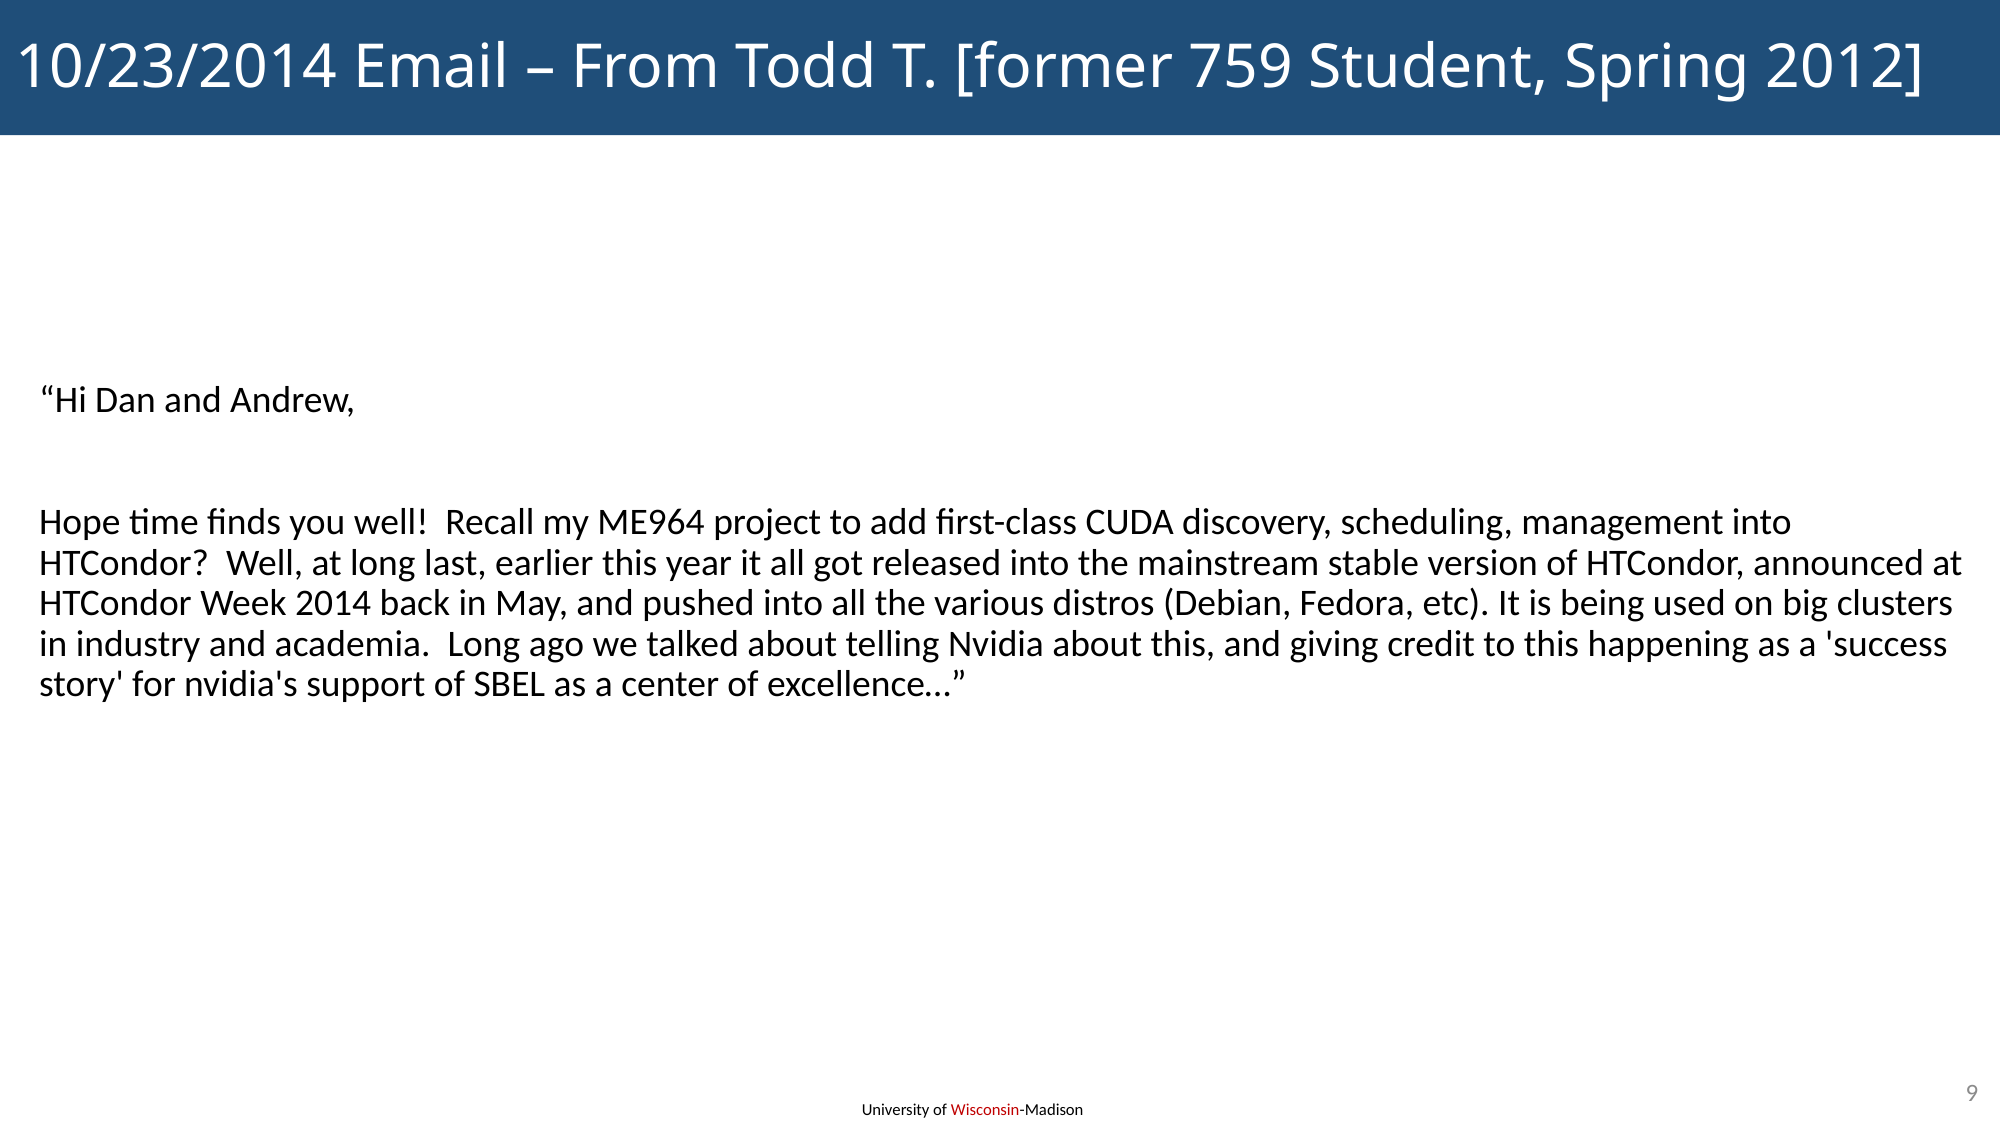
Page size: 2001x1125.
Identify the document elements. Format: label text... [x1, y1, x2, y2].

list “Hi Dan and Andrew, Hope time finds you well! Recall my ME964 project to add first-class CUDA discovery, scheduling, management into HTCondor? Well, at long last, earlier this year it all got released into the mainstream stable version of HTCondor, announced at HTCondor Week 2014 back in May, and pushed into all the various distros (Debian, Fedora, etc). It is being used on big clusters in industry and academia. Long ago we talked about telling Nvidia about this, and giving credit to this happening as a 'success story' for nvidia's support of SBEL as a center of excellence…” [24, 245, 1987, 1055]
title 10/23/2014 Email – From Todd T. [former 759 Student, Spring 2012] [0, 0, 2000, 136]
slide_number 9 [1879, 1069, 1994, 1114]
